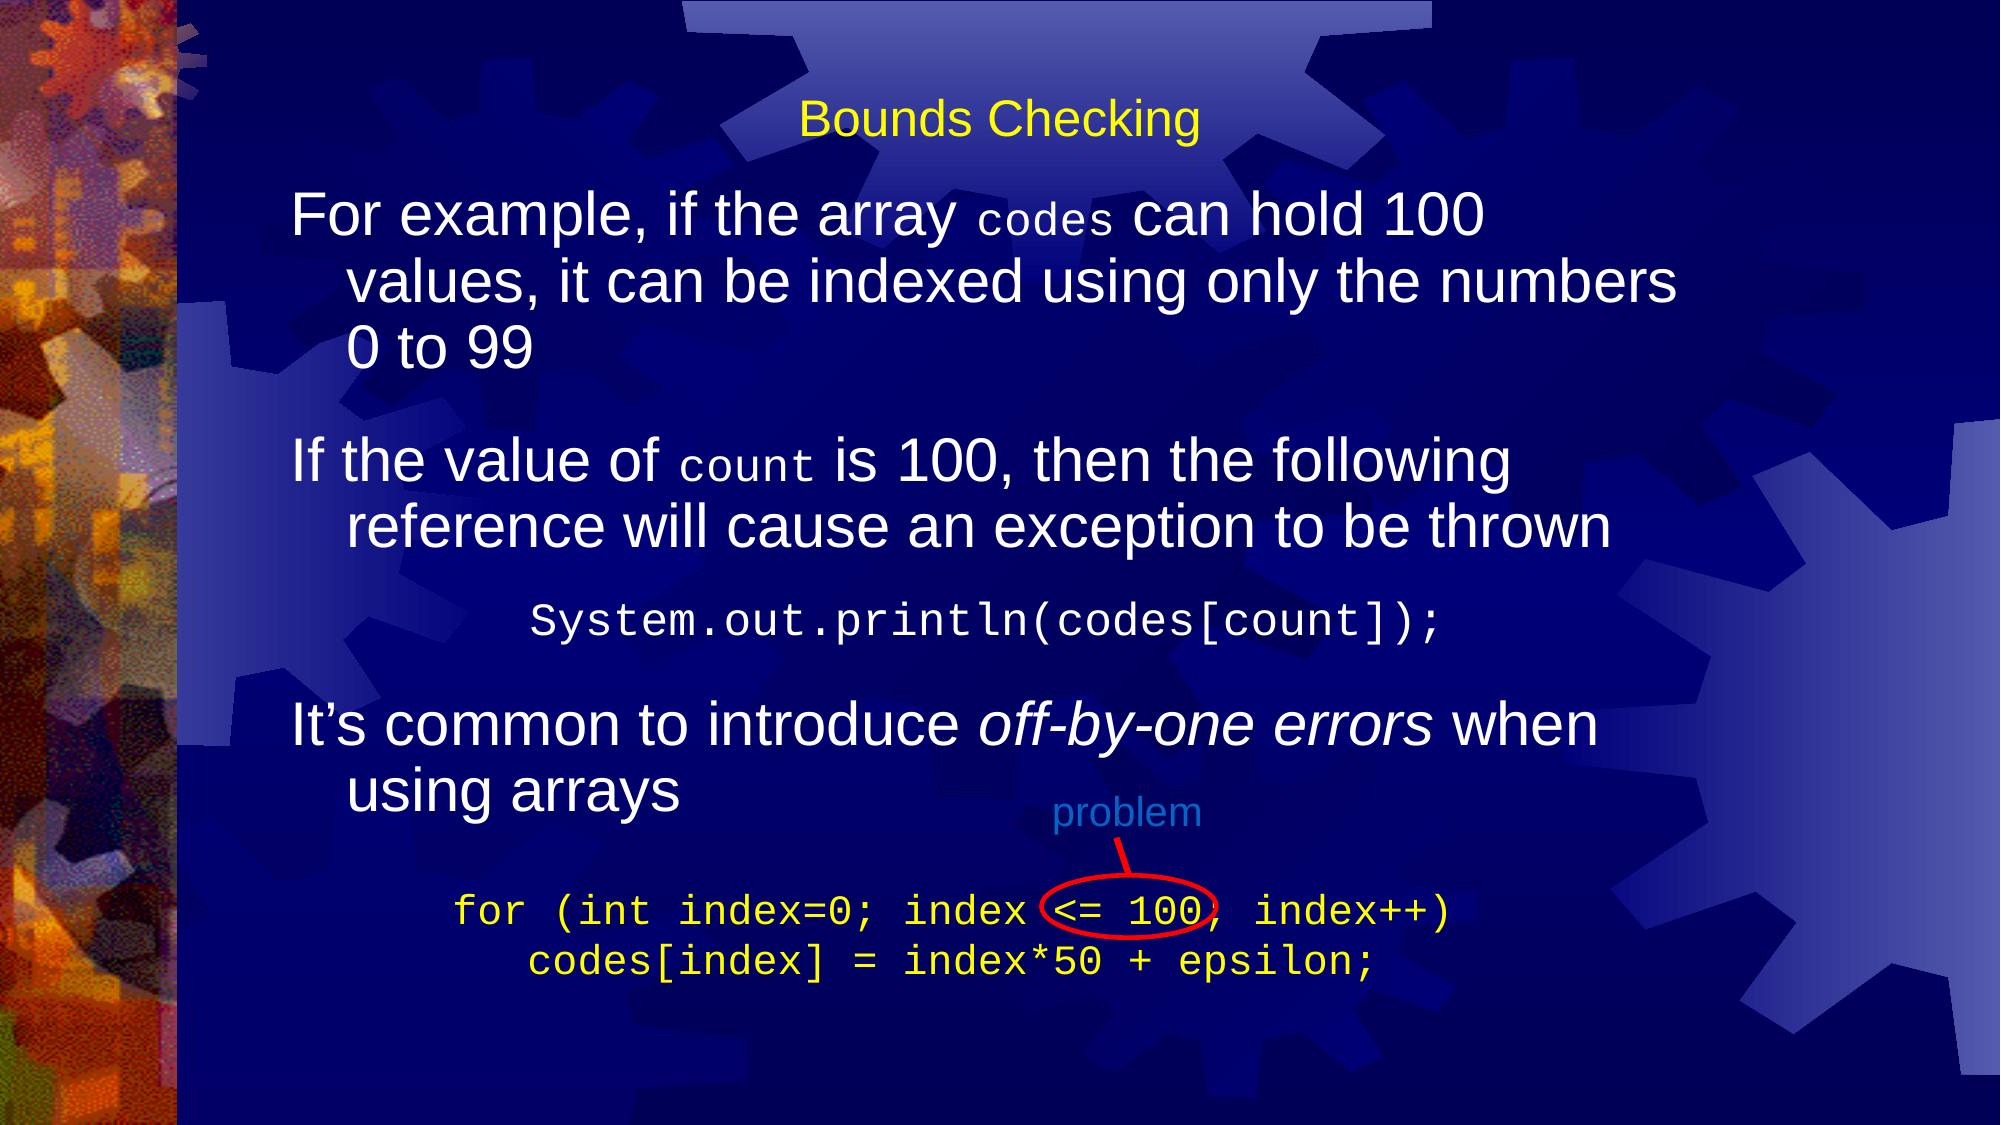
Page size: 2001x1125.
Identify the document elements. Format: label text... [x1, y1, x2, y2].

picture [0, 0, 177, 1125]
title Bounds Checking [278, 45, 1723, 186]
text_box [1029, 776, 1225, 938]
list For example, if the array codes can hold 100 values, it can be indexed using only the numbers 0 to 99 If the value of count is 100, then the following reference will cause an exception to be thrown System.out.println(codes[count]); It’s common to introduce off-by-one errors when using arrays [275, 174, 1700, 800]
text_box for (int index=0; index <= 100; index++) codes[index] = index*50 + epsilon; [437, 875, 1468, 991]
